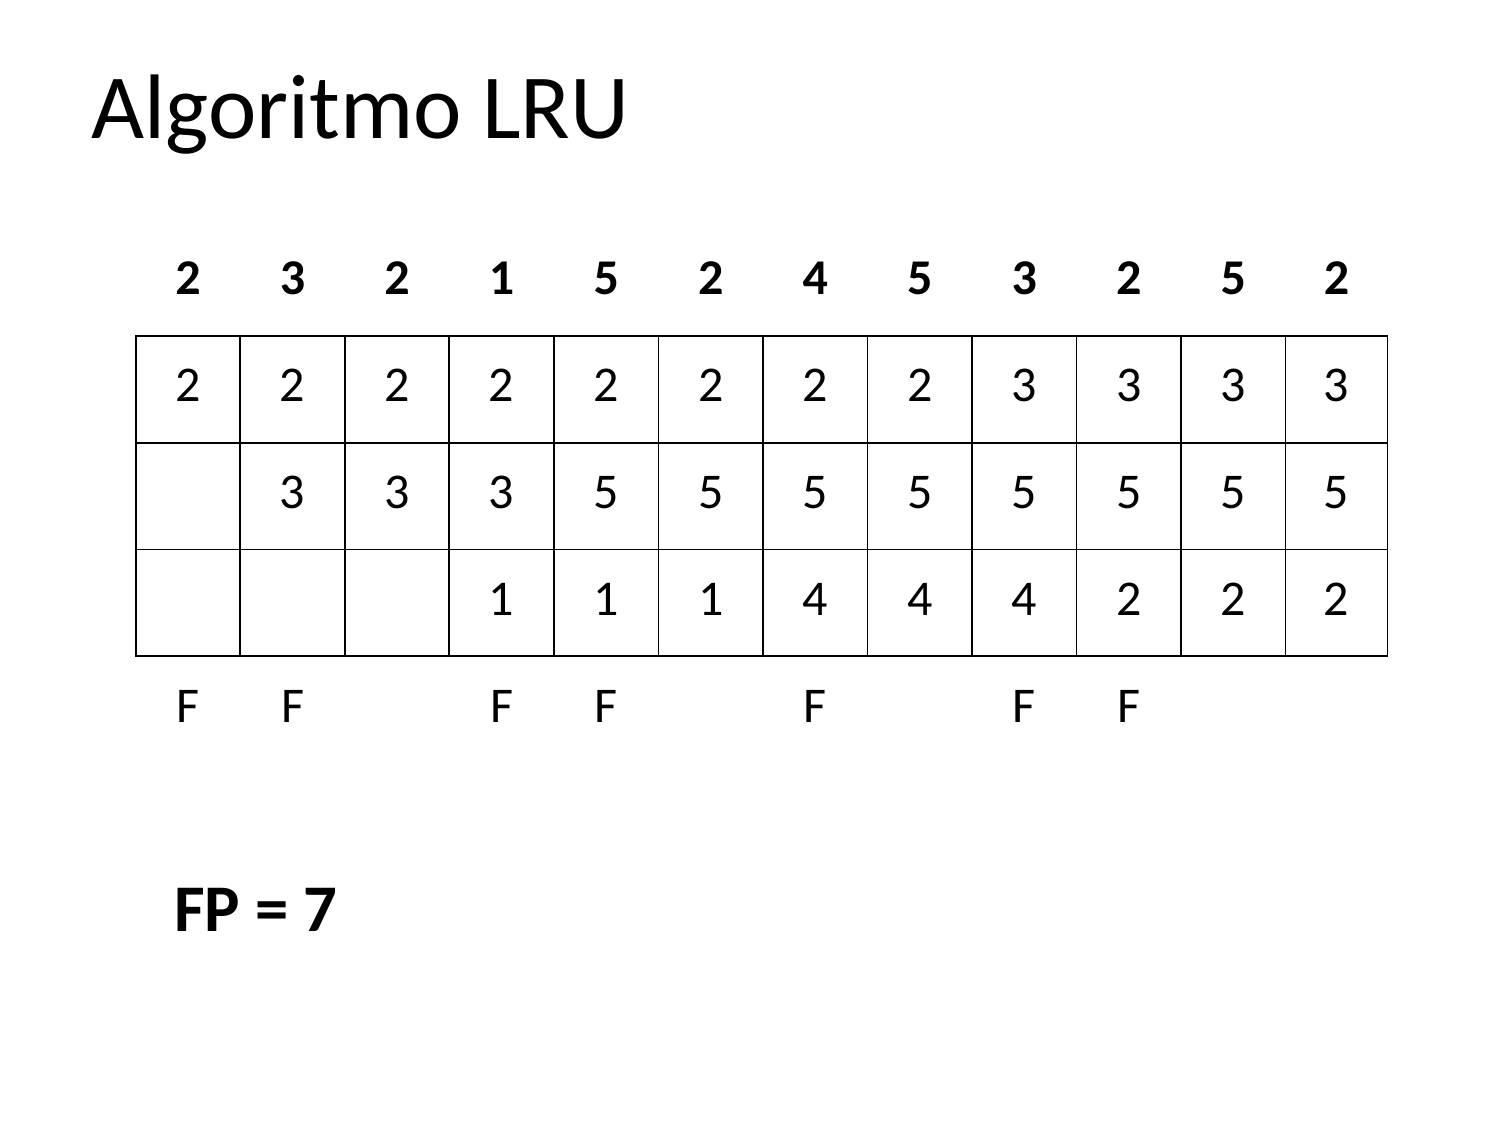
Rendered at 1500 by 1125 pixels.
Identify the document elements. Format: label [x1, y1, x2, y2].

table_cell [1077, 337, 1180, 442]
table_cell [1077, 444, 1180, 549]
table_cell [346, 550, 448, 655]
title [76, 42, 821, 162]
table_header [136, 229, 1388, 335]
table_cell [764, 444, 867, 549]
table_cell [346, 337, 448, 442]
table_cell [1182, 337, 1285, 442]
table_cell [868, 444, 971, 549]
table_cell [1182, 550, 1285, 655]
table_cell [1286, 550, 1387, 655]
table_cell [868, 550, 971, 655]
table_cell [241, 444, 344, 549]
table_cell [659, 444, 762, 549]
table_cell [137, 337, 239, 442]
table_cell [555, 444, 658, 549]
table_cell [868, 337, 971, 442]
table_cell [450, 444, 553, 549]
table_cell [137, 550, 239, 655]
table_cell [555, 337, 658, 442]
table_cell [1286, 444, 1387, 549]
table_cell [241, 550, 344, 655]
table_cell [555, 550, 658, 655]
table_cell [973, 444, 1076, 549]
table_cell [136, 657, 1388, 763]
table_cell [659, 550, 762, 655]
table_cell [764, 337, 867, 442]
table_cell [1182, 444, 1285, 549]
table_cell [346, 444, 448, 549]
table_cell [137, 444, 239, 549]
table_cell [241, 337, 344, 442]
table_cell [1077, 550, 1180, 655]
table_cell [973, 550, 1076, 655]
table_cell [450, 550, 553, 655]
table_cell [1286, 337, 1387, 442]
table_cell [764, 550, 867, 655]
table_cell [659, 337, 762, 442]
table_cell [450, 337, 553, 442]
table_cell [973, 337, 1076, 442]
text_box [159, 857, 408, 953]
